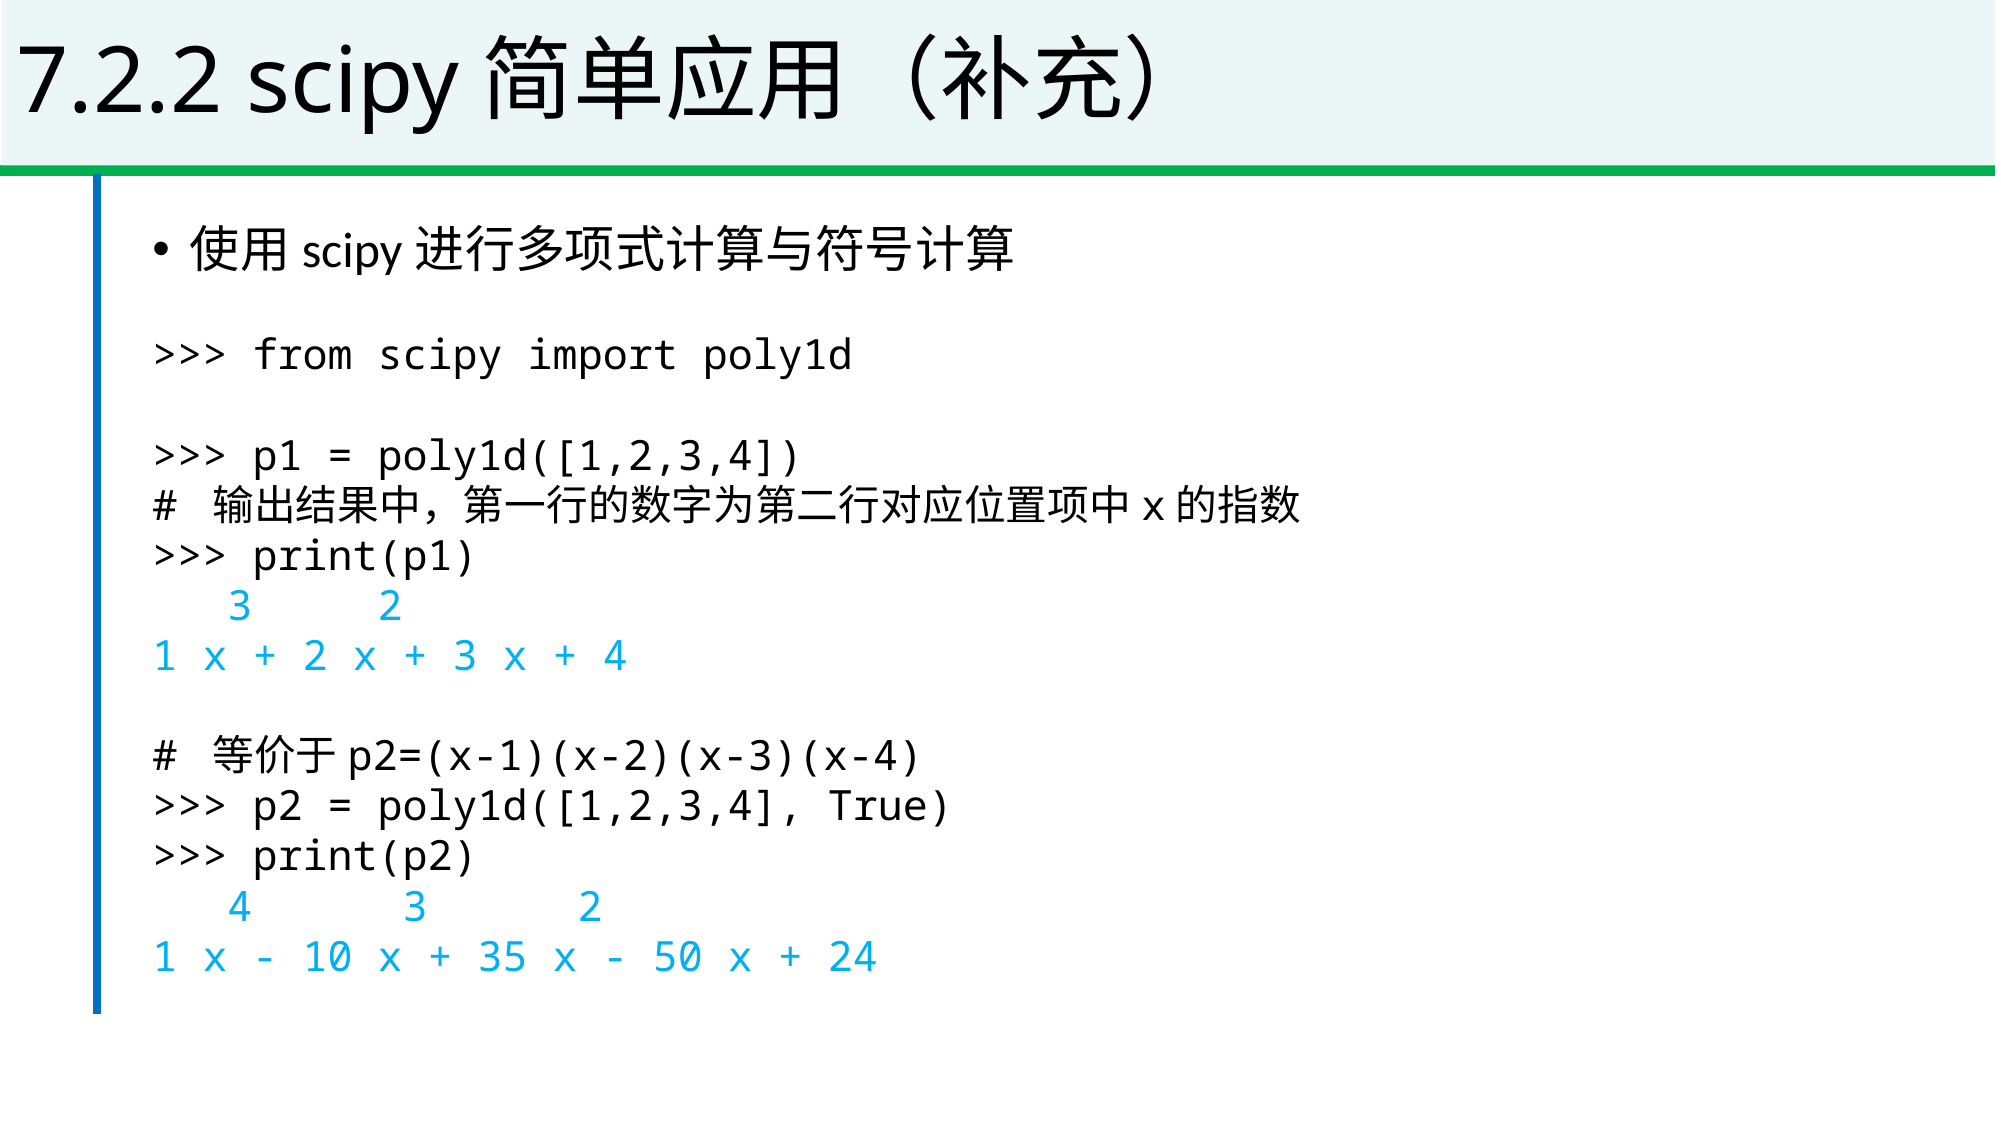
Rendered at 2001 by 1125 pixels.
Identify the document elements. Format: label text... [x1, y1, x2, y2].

title 7.2.2 scipy简单应用（补充） [1, 0, 1995, 166]
list 使用scipy进行多项式计算与符号计算 >>> from scipy import poly1d >>> p1 = poly1d([1,2,3,4]) # 输出结果中，第一行的数字为第二行对应位置项中x的指数 >>> print(p1) 3 2 1 x + 2 x + 3 x + 4 # 等价于p2=(x-1)(x-2)(x-3)(x-4) >>> p2 = poly1d([1,2,3,4], True) >>> print(p2) 4 3 2 1 x - 10 x + 35 x - 50 x + 24 [137, 216, 1863, 1054]
